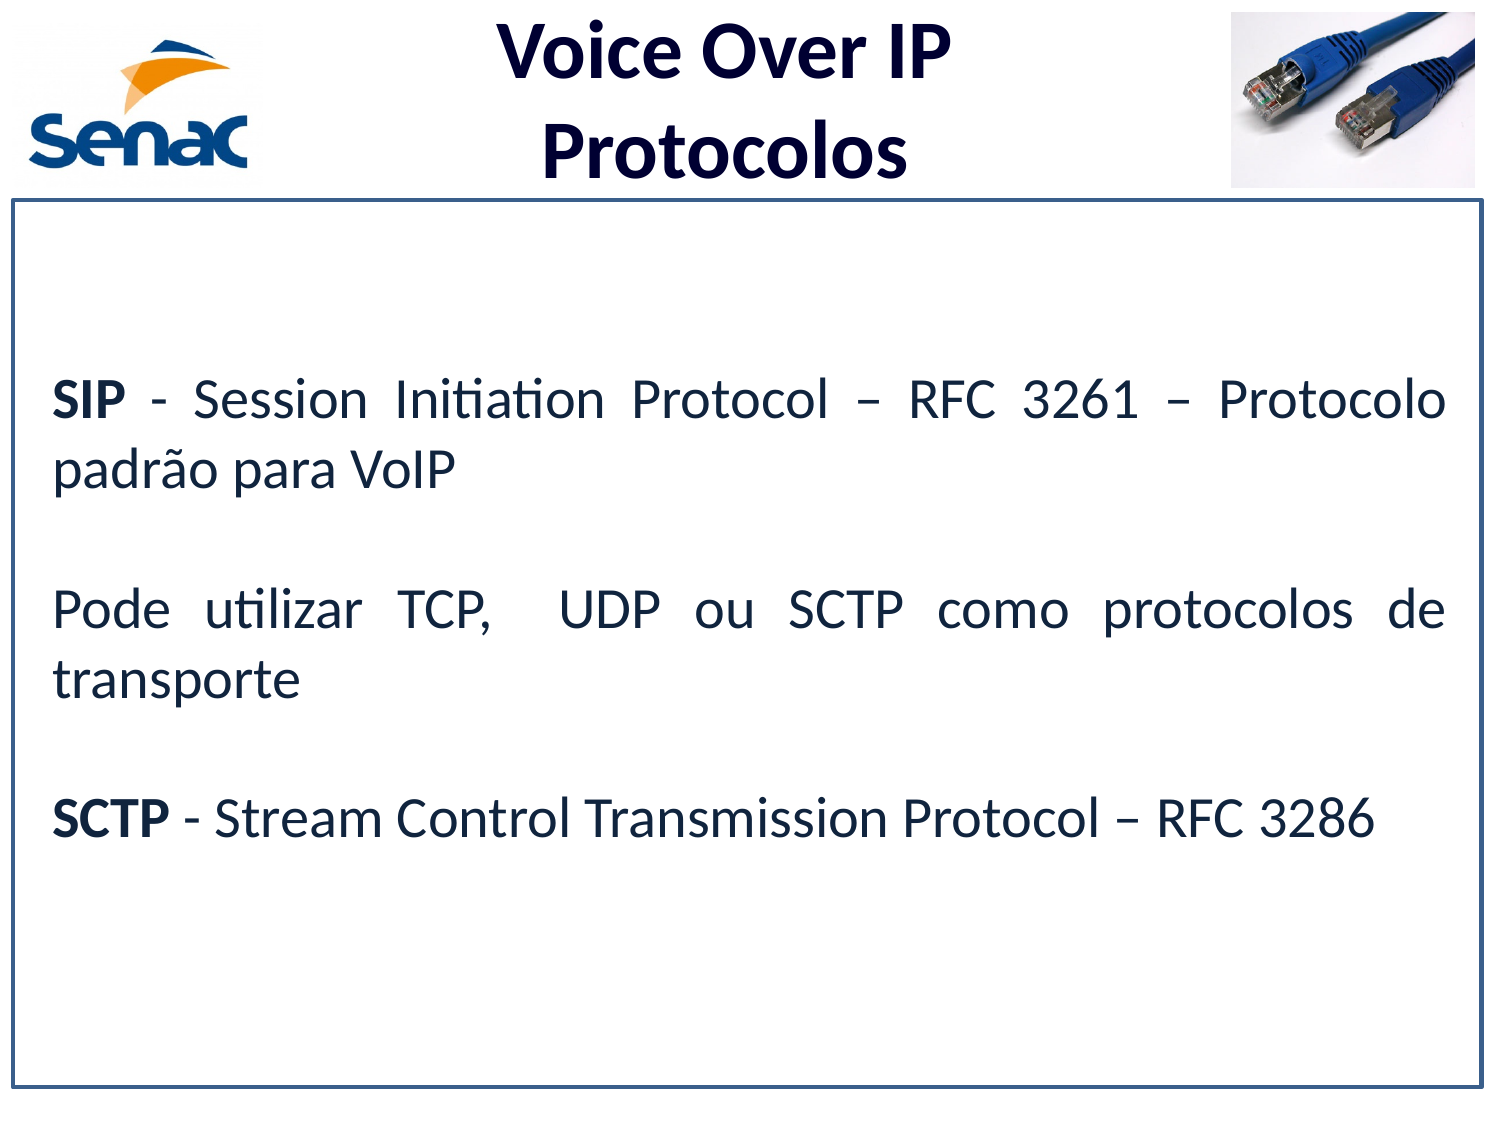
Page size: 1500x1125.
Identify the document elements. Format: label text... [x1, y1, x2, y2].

picture [1231, 12, 1476, 188]
text_box Voice Over IP Protocolos [324, 0, 1125, 200]
picture [12, 23, 263, 188]
text_box [11, 198, 1484, 1089]
text_box [37, 200, 1450, 212]
text_box SIP - Session Initiation Protocol – RFC 3261 – Protocolo padrão para VoIP Pode utilizar TCP, UDP ou SCTP como protocolos de transporte SCTP - Stream Control Transmission Protocol – RFC 3286 [37, 212, 1463, 927]
